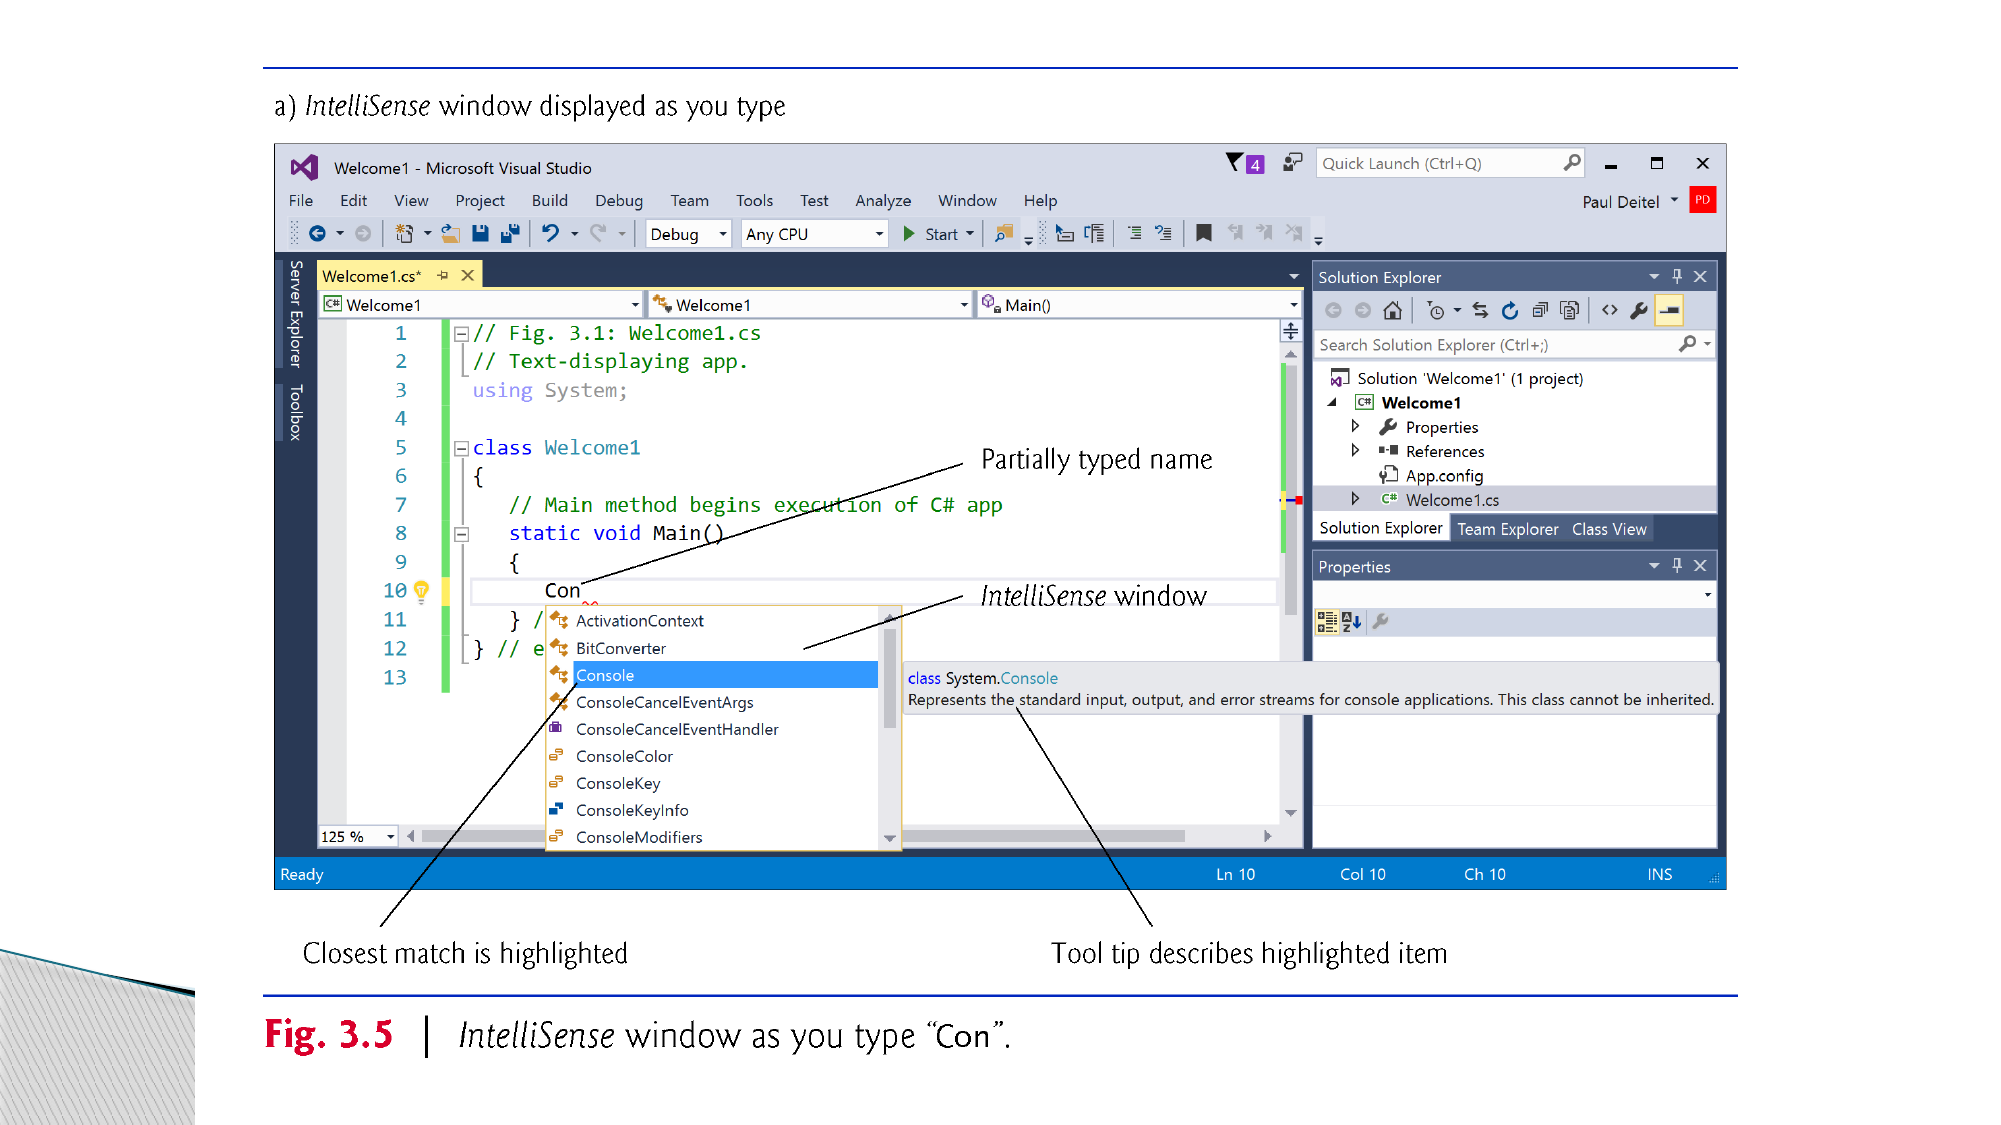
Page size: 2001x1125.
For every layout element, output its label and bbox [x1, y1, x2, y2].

picture [195, 0, 1805, 1125]
